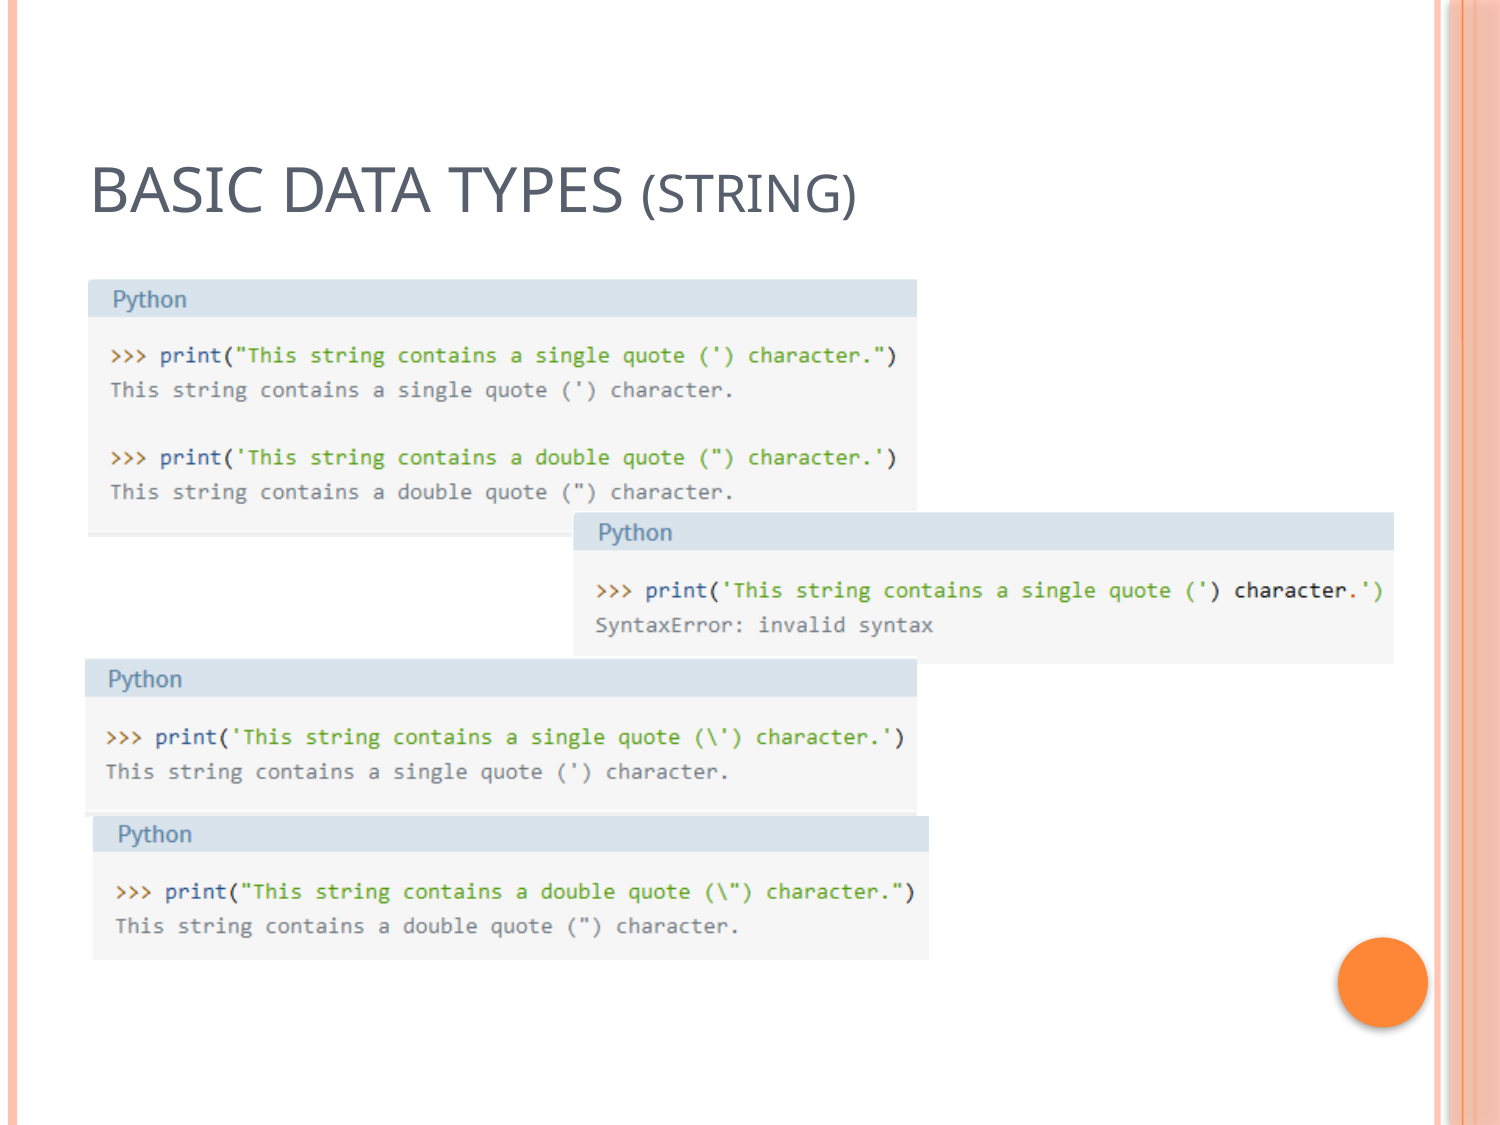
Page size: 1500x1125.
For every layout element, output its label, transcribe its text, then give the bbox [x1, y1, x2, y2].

title Basic Data Types (String) [75, 45, 1300, 233]
picture [84, 278, 1394, 961]
